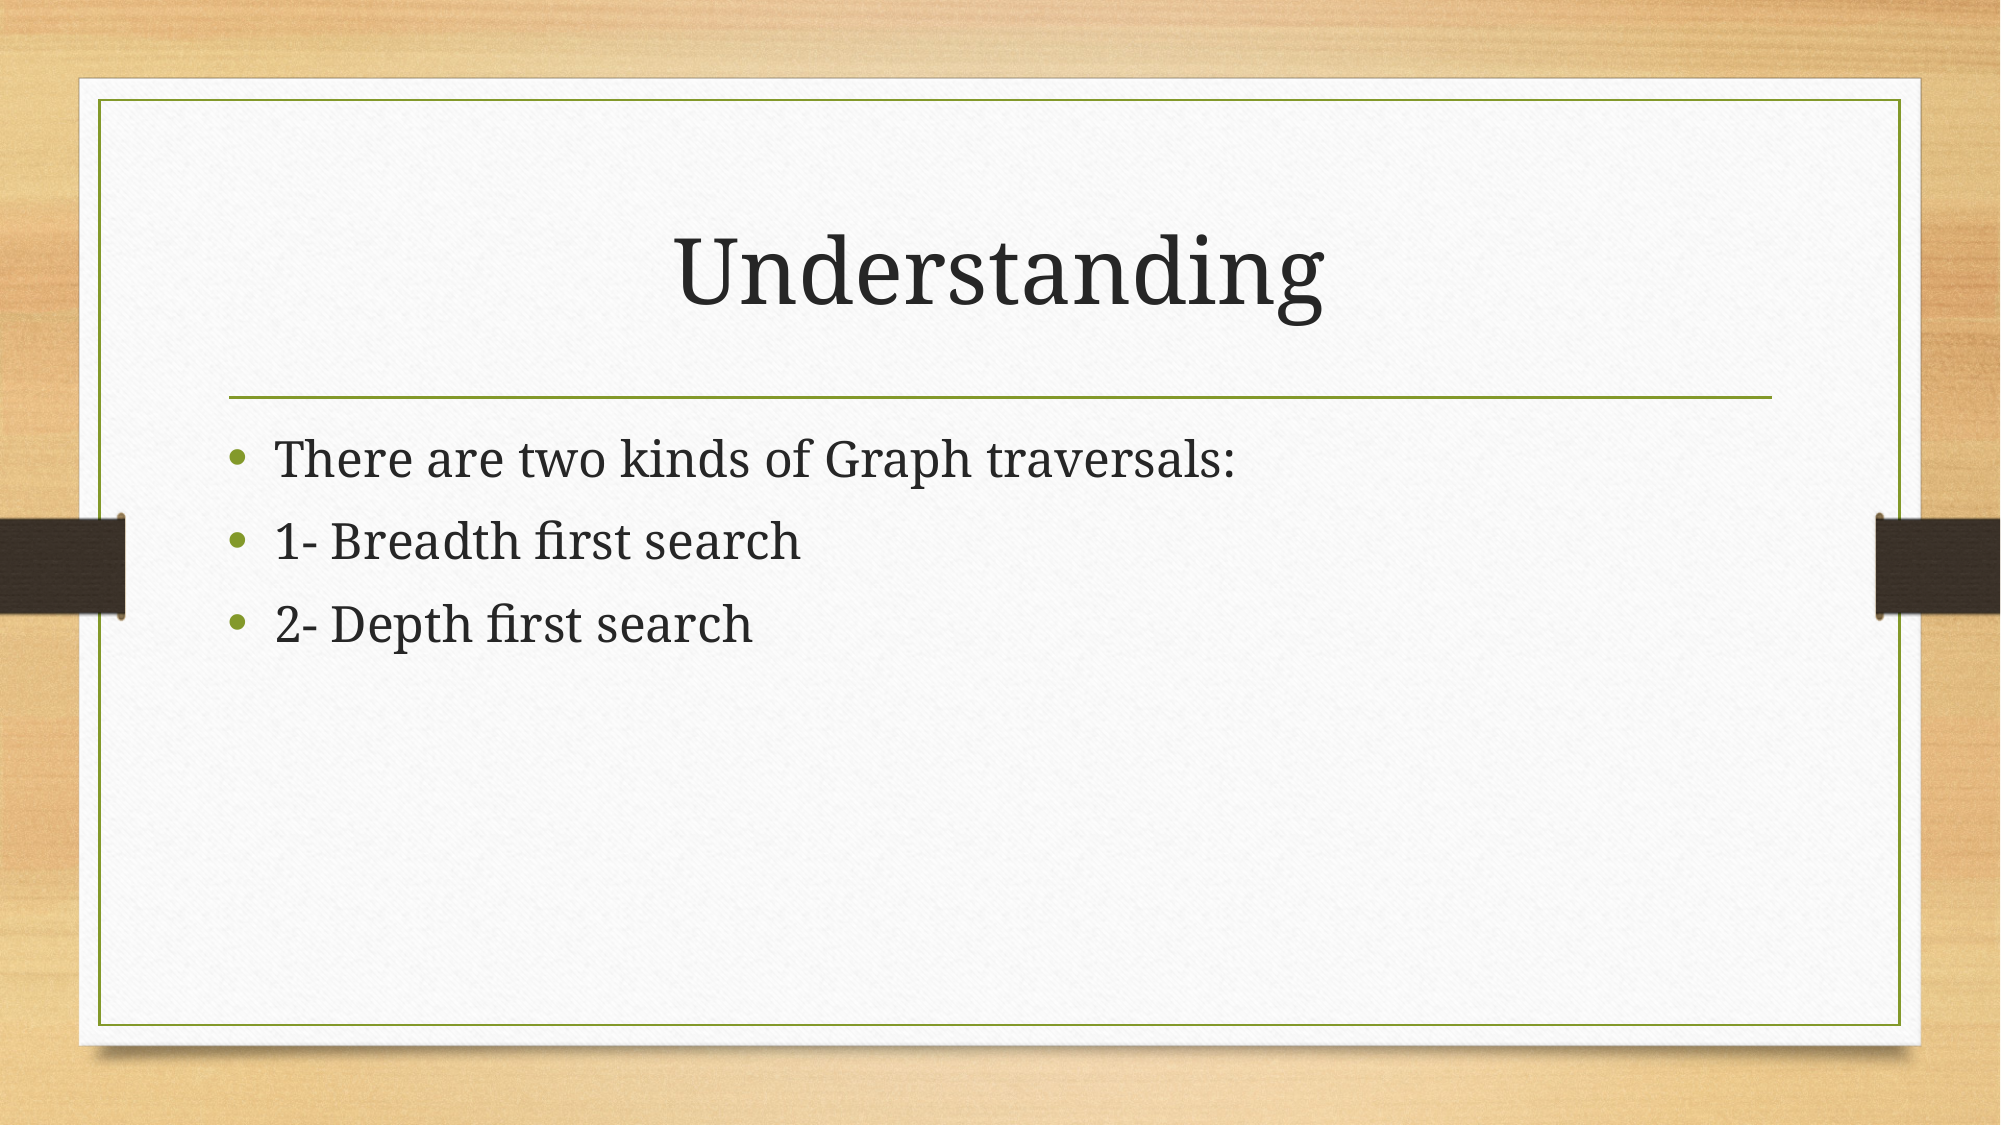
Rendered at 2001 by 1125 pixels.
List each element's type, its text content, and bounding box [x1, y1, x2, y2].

picture [0, 0, 2001, 1125]
list There are two kinds of Graph traversals: 1- Breadth first search 2- Depth first search [212, 419, 1788, 964]
title Understanding [212, 161, 1788, 375]
